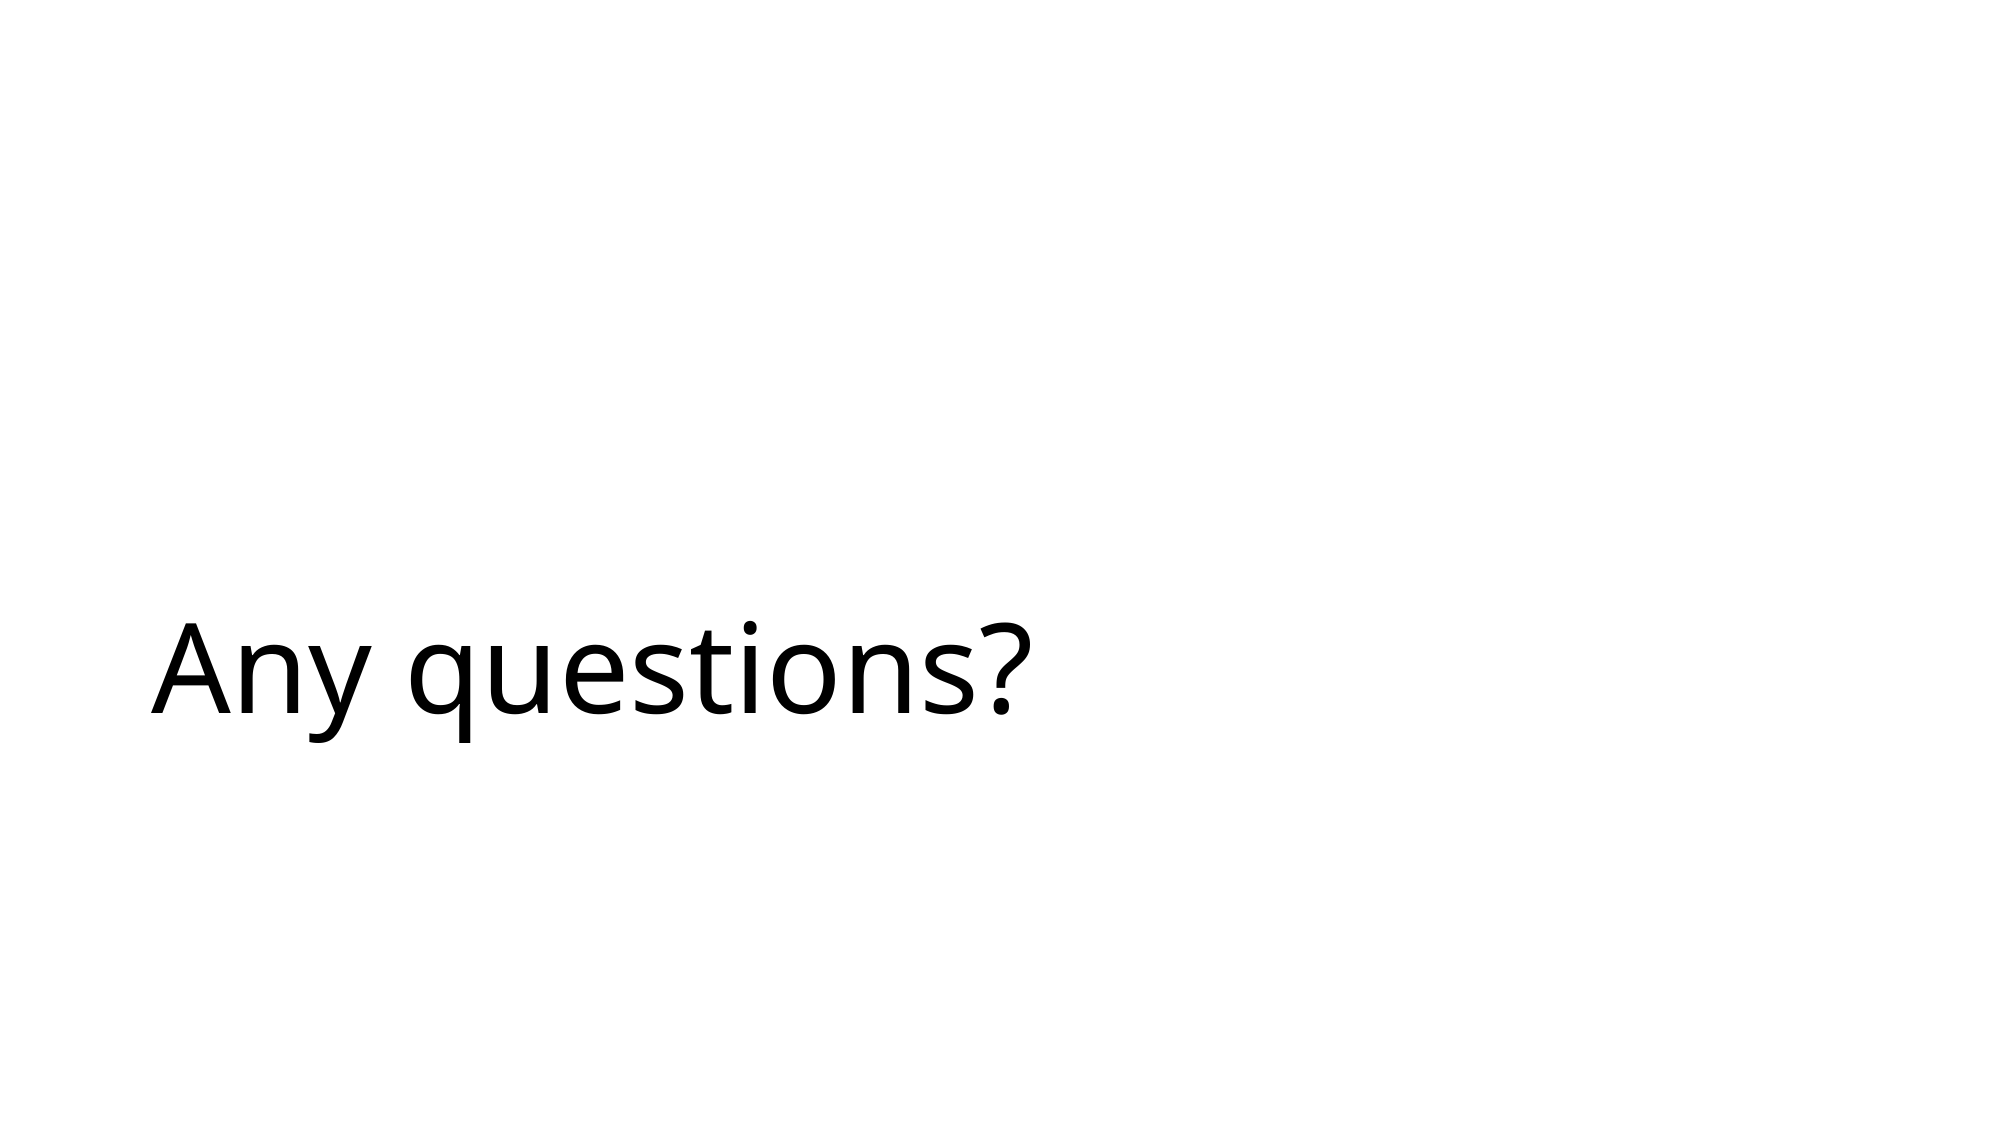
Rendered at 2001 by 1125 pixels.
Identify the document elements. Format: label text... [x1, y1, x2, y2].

title Any questions? [136, 280, 1862, 749]
